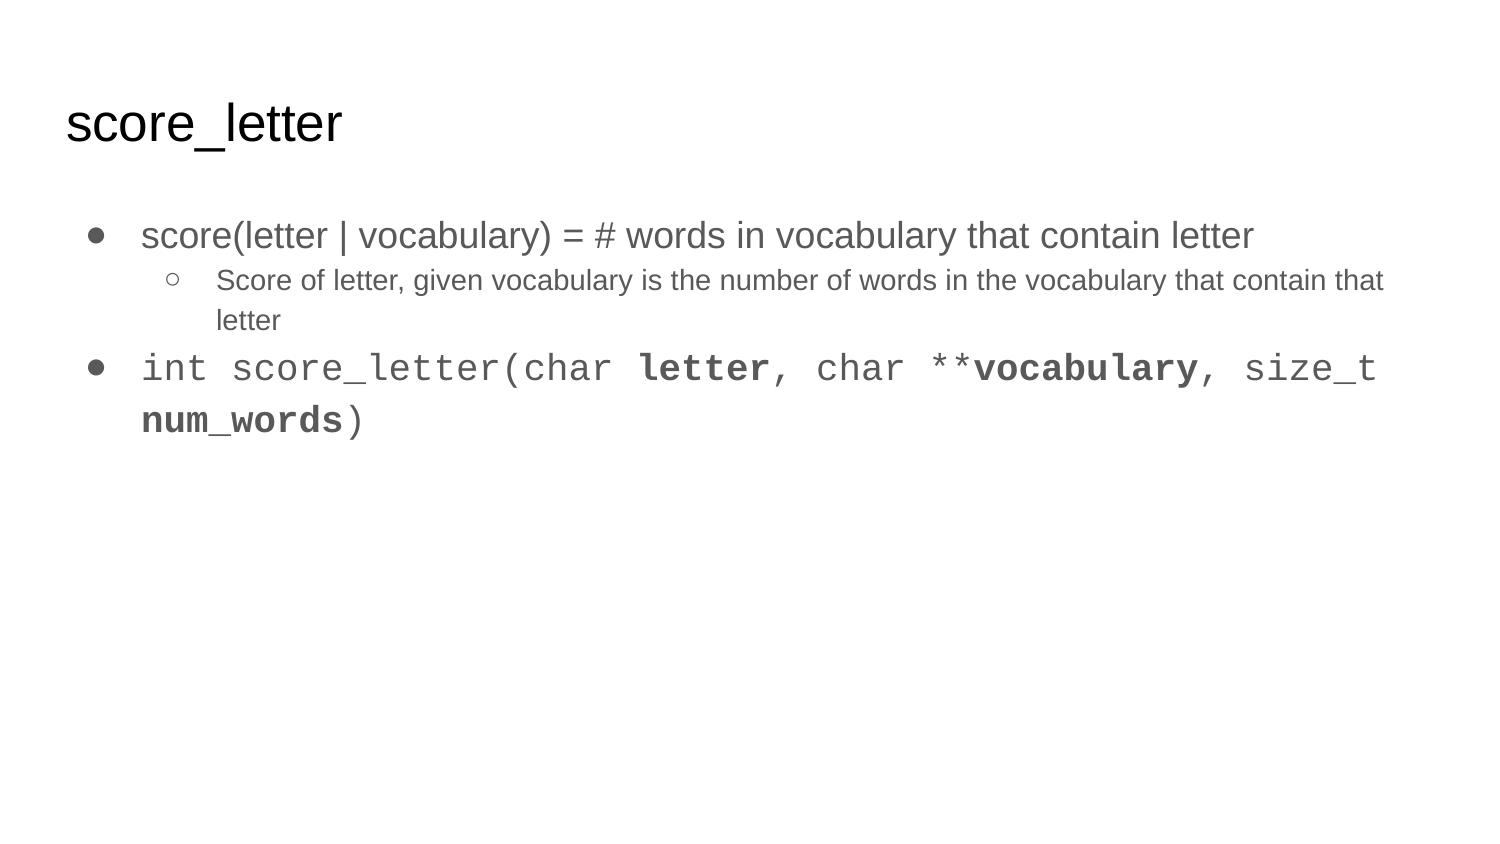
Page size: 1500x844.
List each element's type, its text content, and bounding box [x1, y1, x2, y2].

title score_letter [51, 72, 1449, 167]
list score(letter | vocabulary) = # words in vocabulary that contain letter Score of letter, given vocabulary is the number of words in the vocabulary that contain that letter int score_letter(char letter, char **vocabulary, size_t num_words) [51, 189, 1449, 750]
